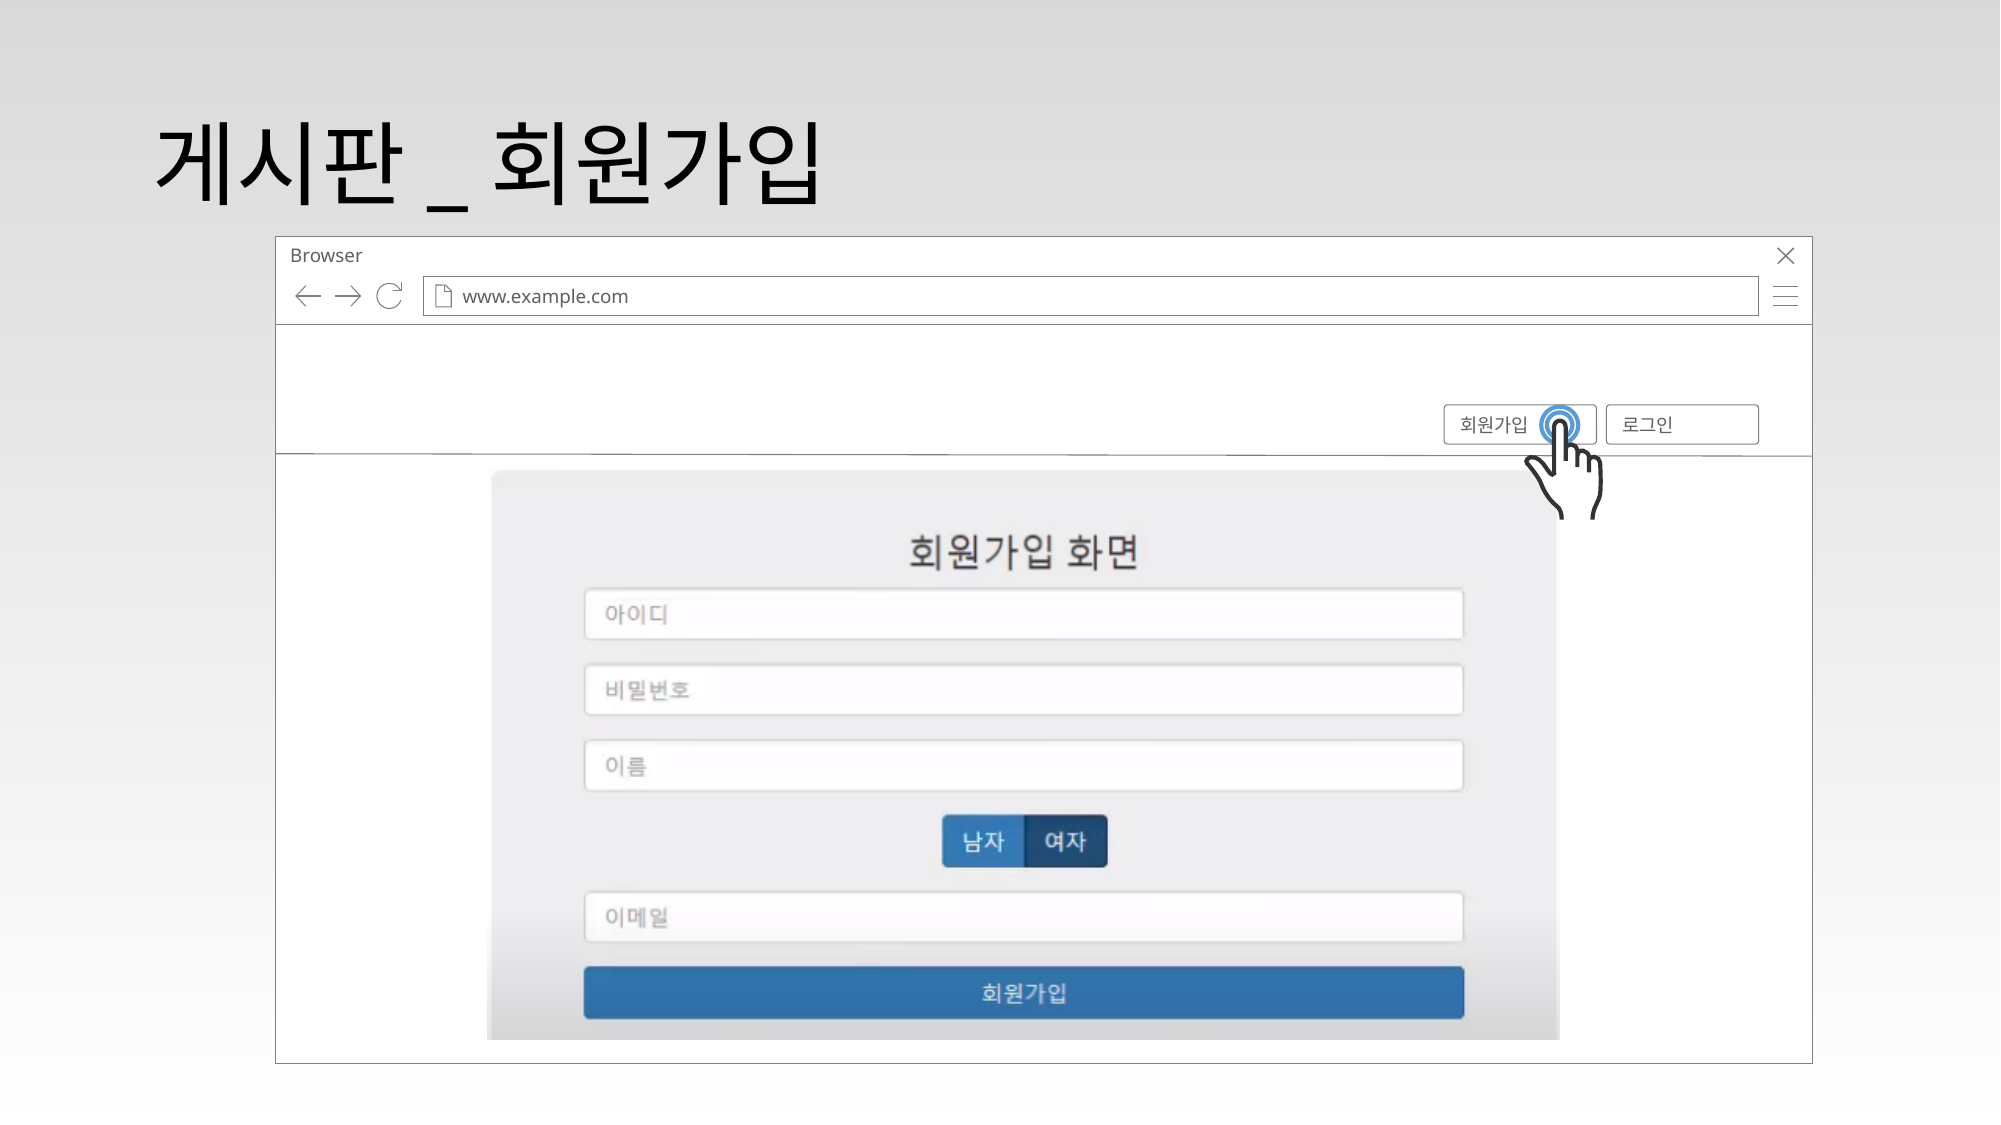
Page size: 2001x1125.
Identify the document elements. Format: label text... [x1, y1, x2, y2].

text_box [275, 453, 1524, 457]
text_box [1602, 453, 1813, 457]
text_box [275, 236, 1813, 453]
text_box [1524, 406, 1602, 520]
title 게시판_회원가입 [137, 59, 1863, 278]
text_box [275, 457, 1813, 1064]
picture [487, 467, 1560, 1040]
